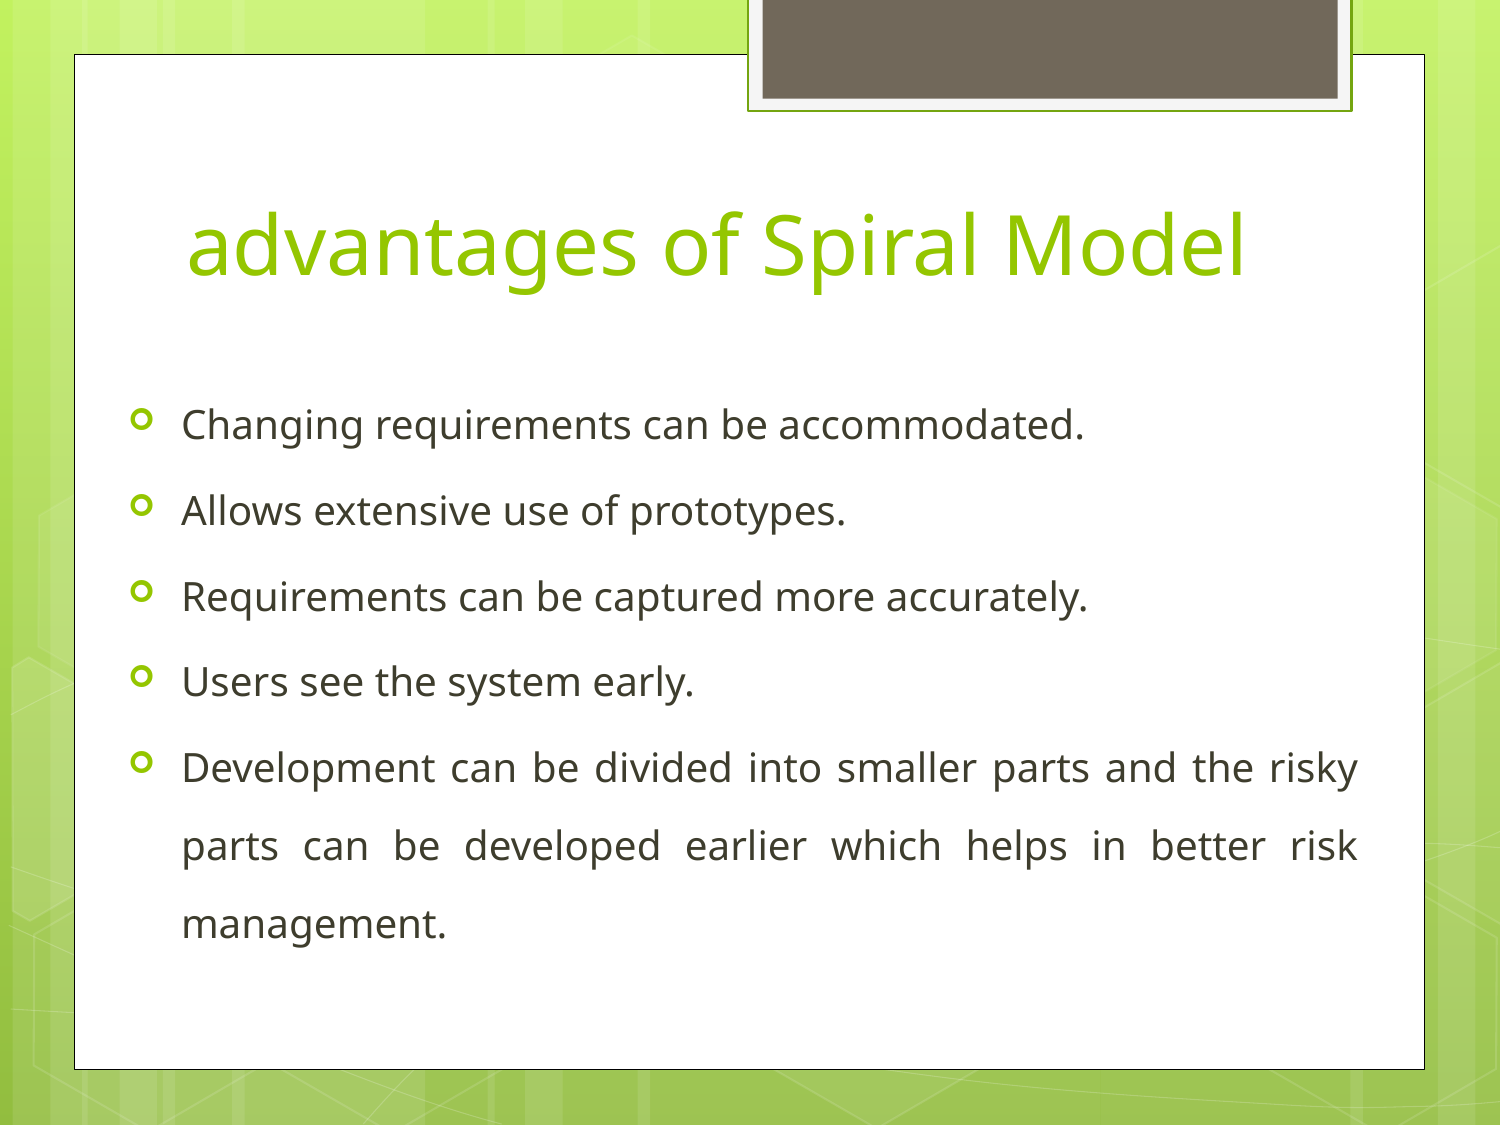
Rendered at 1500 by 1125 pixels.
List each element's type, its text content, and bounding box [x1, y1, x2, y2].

list Changing requirements can be accommodated. Allows extensive use of prototypes. Requirements can be captured more accurately. Users see the system early. Development can be divided into smaller parts and the risky parts can be developed earlier which helps in better risk management. [112, 362, 1375, 957]
title advantages of Spiral Model [171, 168, 1324, 300]
